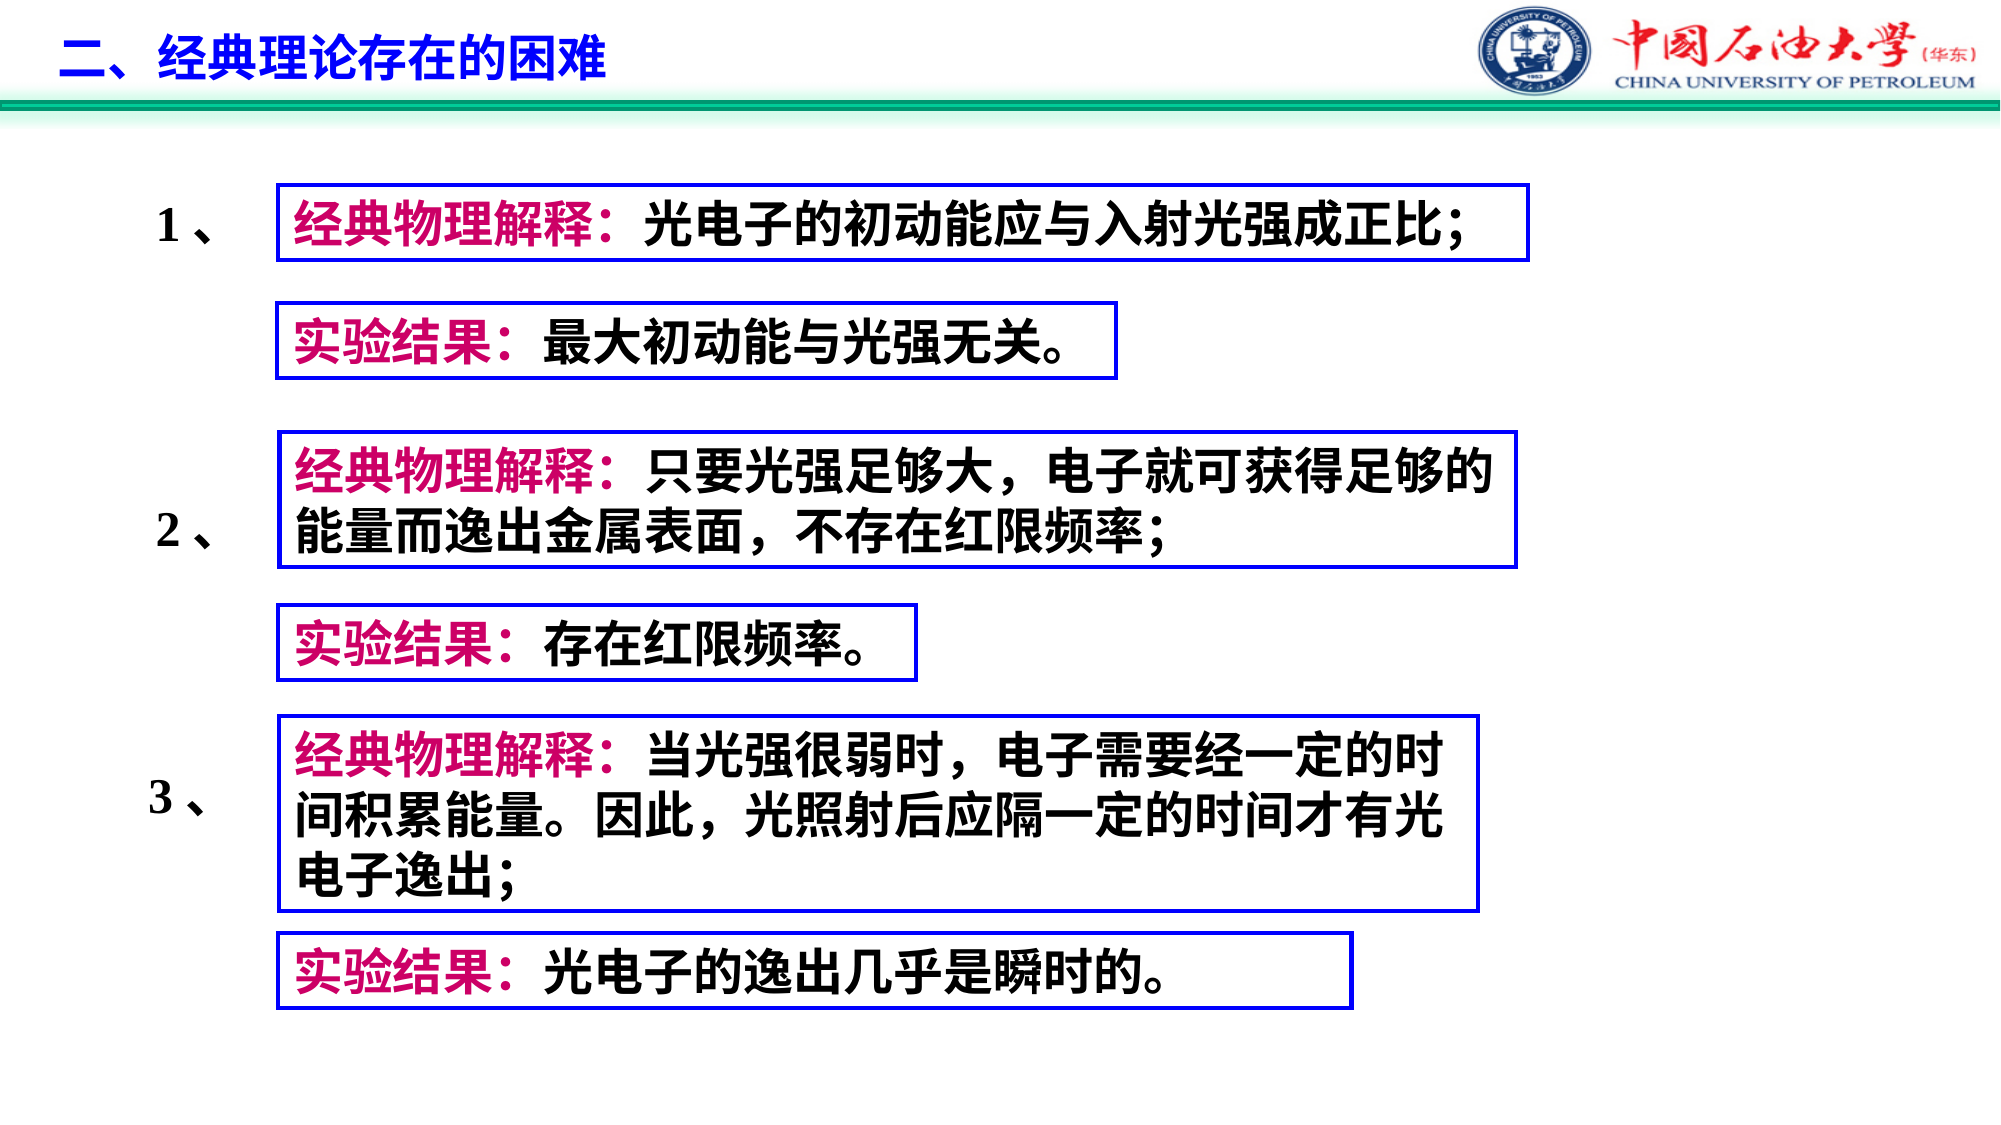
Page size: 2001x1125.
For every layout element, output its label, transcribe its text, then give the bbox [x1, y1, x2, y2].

text_box 2、 [140, 482, 266, 564]
text_box 经典物理解释：只要光强足够大，电子就可获得足够的能量而逸出金属表面，不存在红限频率； [279, 432, 1516, 568]
text_box 实验结果：存在红限频率。 [278, 605, 916, 681]
text_box 实验结果：光电子的逸出几乎是瞬时的。 [278, 933, 1352, 1008]
text_box 3、 [133, 756, 250, 832]
text_box 经典物理解释：当光强很弱时，电子需要经一定的时间积累能量。因此，光照射后应隔一定的时间才有光电子逸出； [279, 715, 1479, 911]
text_box 实验结果：最大初动能与光强无关。 [277, 303, 1116, 378]
picture [1393, 0, 2001, 90]
text_box 二、经典理论存在的困难 [43, 19, 647, 94]
text_box 1、 [140, 178, 266, 260]
text_box 经典物理解释：光电子的初动能应与入射光强成正比； [278, 185, 1529, 260]
